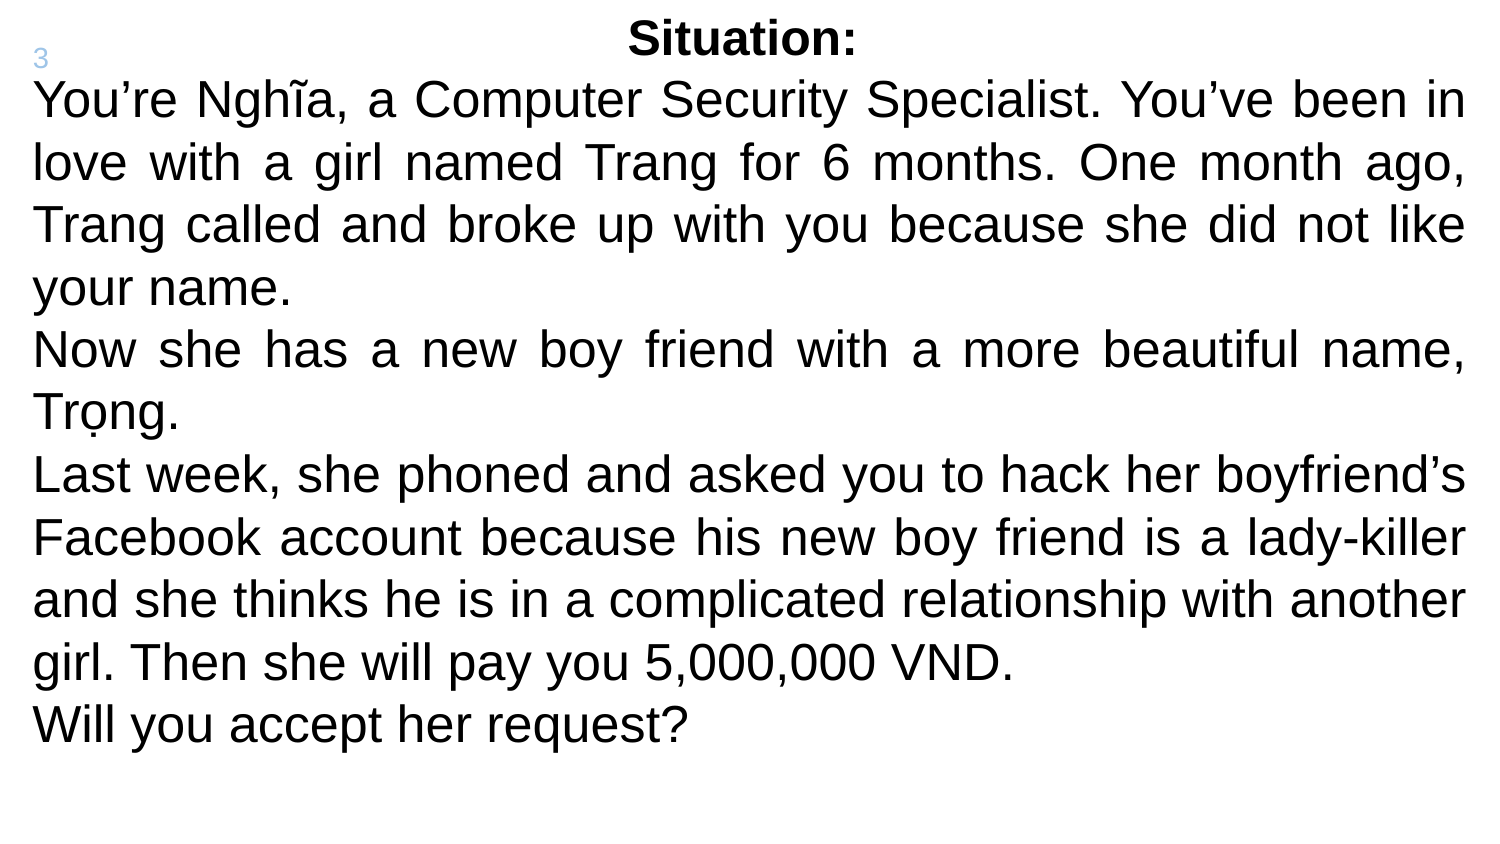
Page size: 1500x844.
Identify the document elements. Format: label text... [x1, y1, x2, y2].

text_box Situation: You’re Nghĩa, a Computer Security Specialist. You’ve been in love with a girl named Trang for 6 months. One month ago, Trang called and broke up with you because she did not like your name. Now she has a new boy friend with a more beautiful name, Trọng. Last week, she phoned and asked you to hack her boyfriend’s Facebook account because his new boy friend is a lady-killer and she thinks he is in a complicated relationship with another girl. Then she will pay you 5,000,000 VND. Will you accept her request? [17, 0, 1482, 761]
